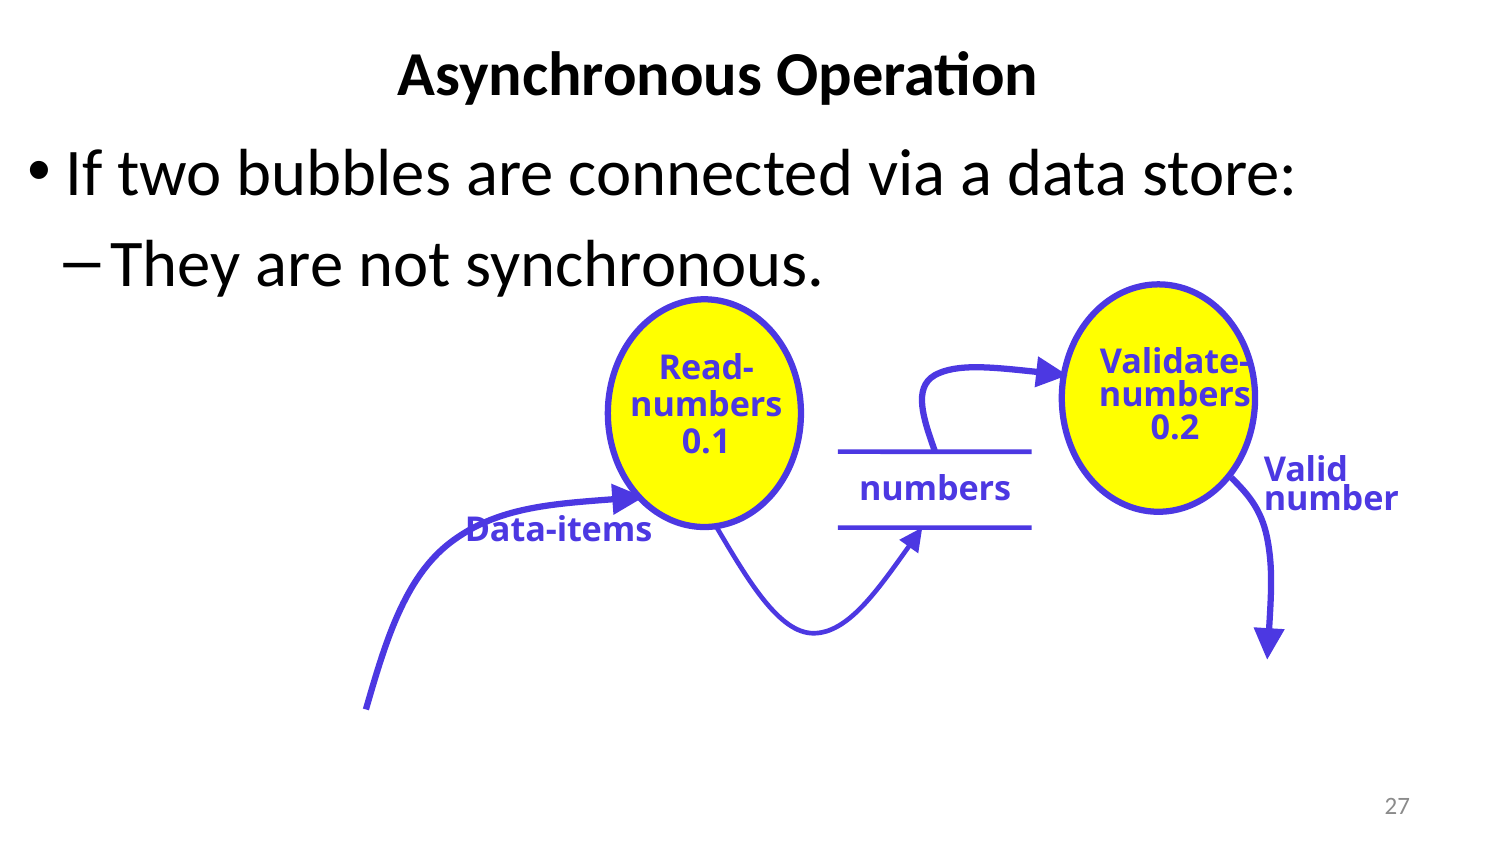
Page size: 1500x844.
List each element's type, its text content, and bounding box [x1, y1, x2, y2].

list If two bubbles are connected via a data store: They are not synchronous. [24, 123, 1450, 684]
slide_number 27 [1074, 782, 1425, 827]
title Asynchronous Operation [240, 0, 1197, 123]
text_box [365, 284, 1456, 710]
